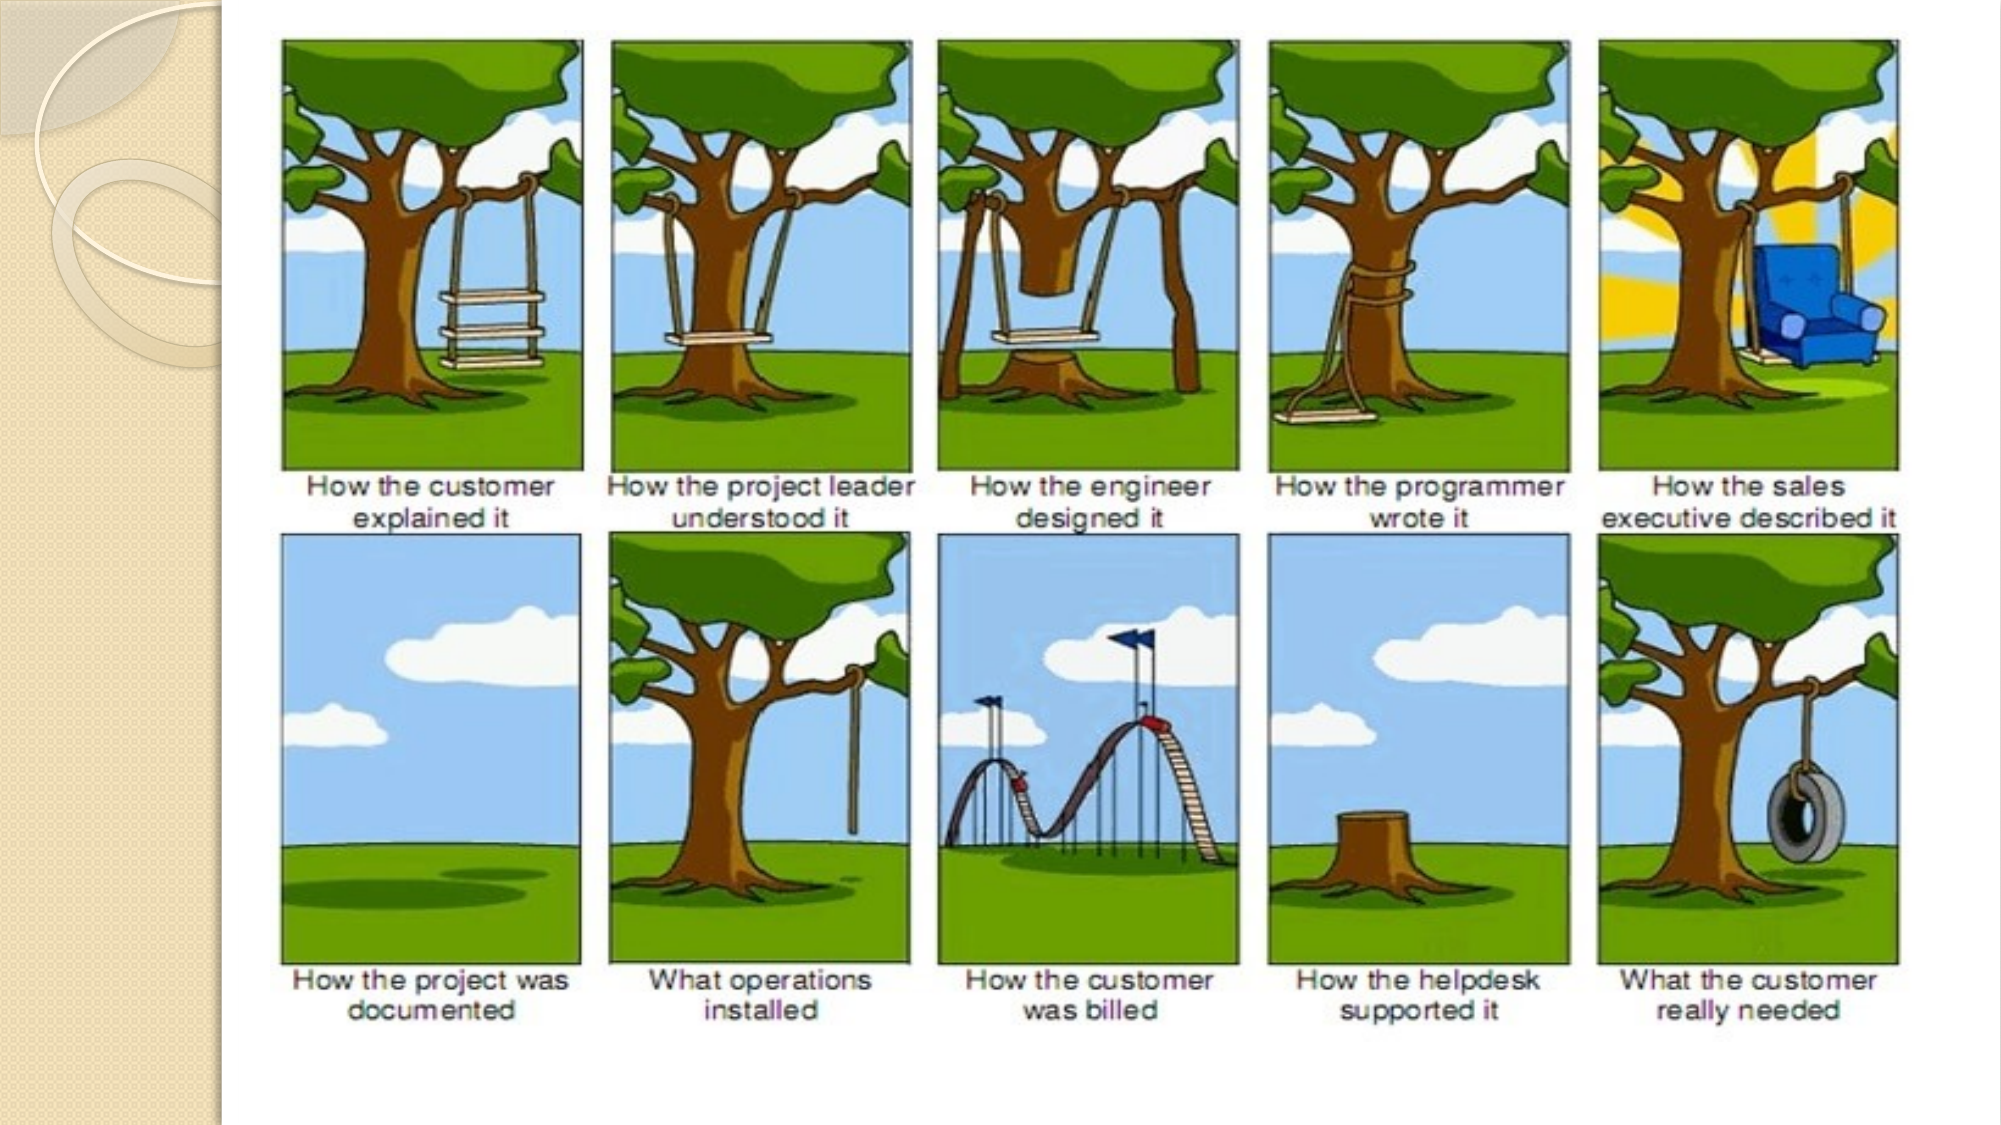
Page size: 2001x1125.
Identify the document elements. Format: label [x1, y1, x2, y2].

list [270, 30, 1914, 1043]
